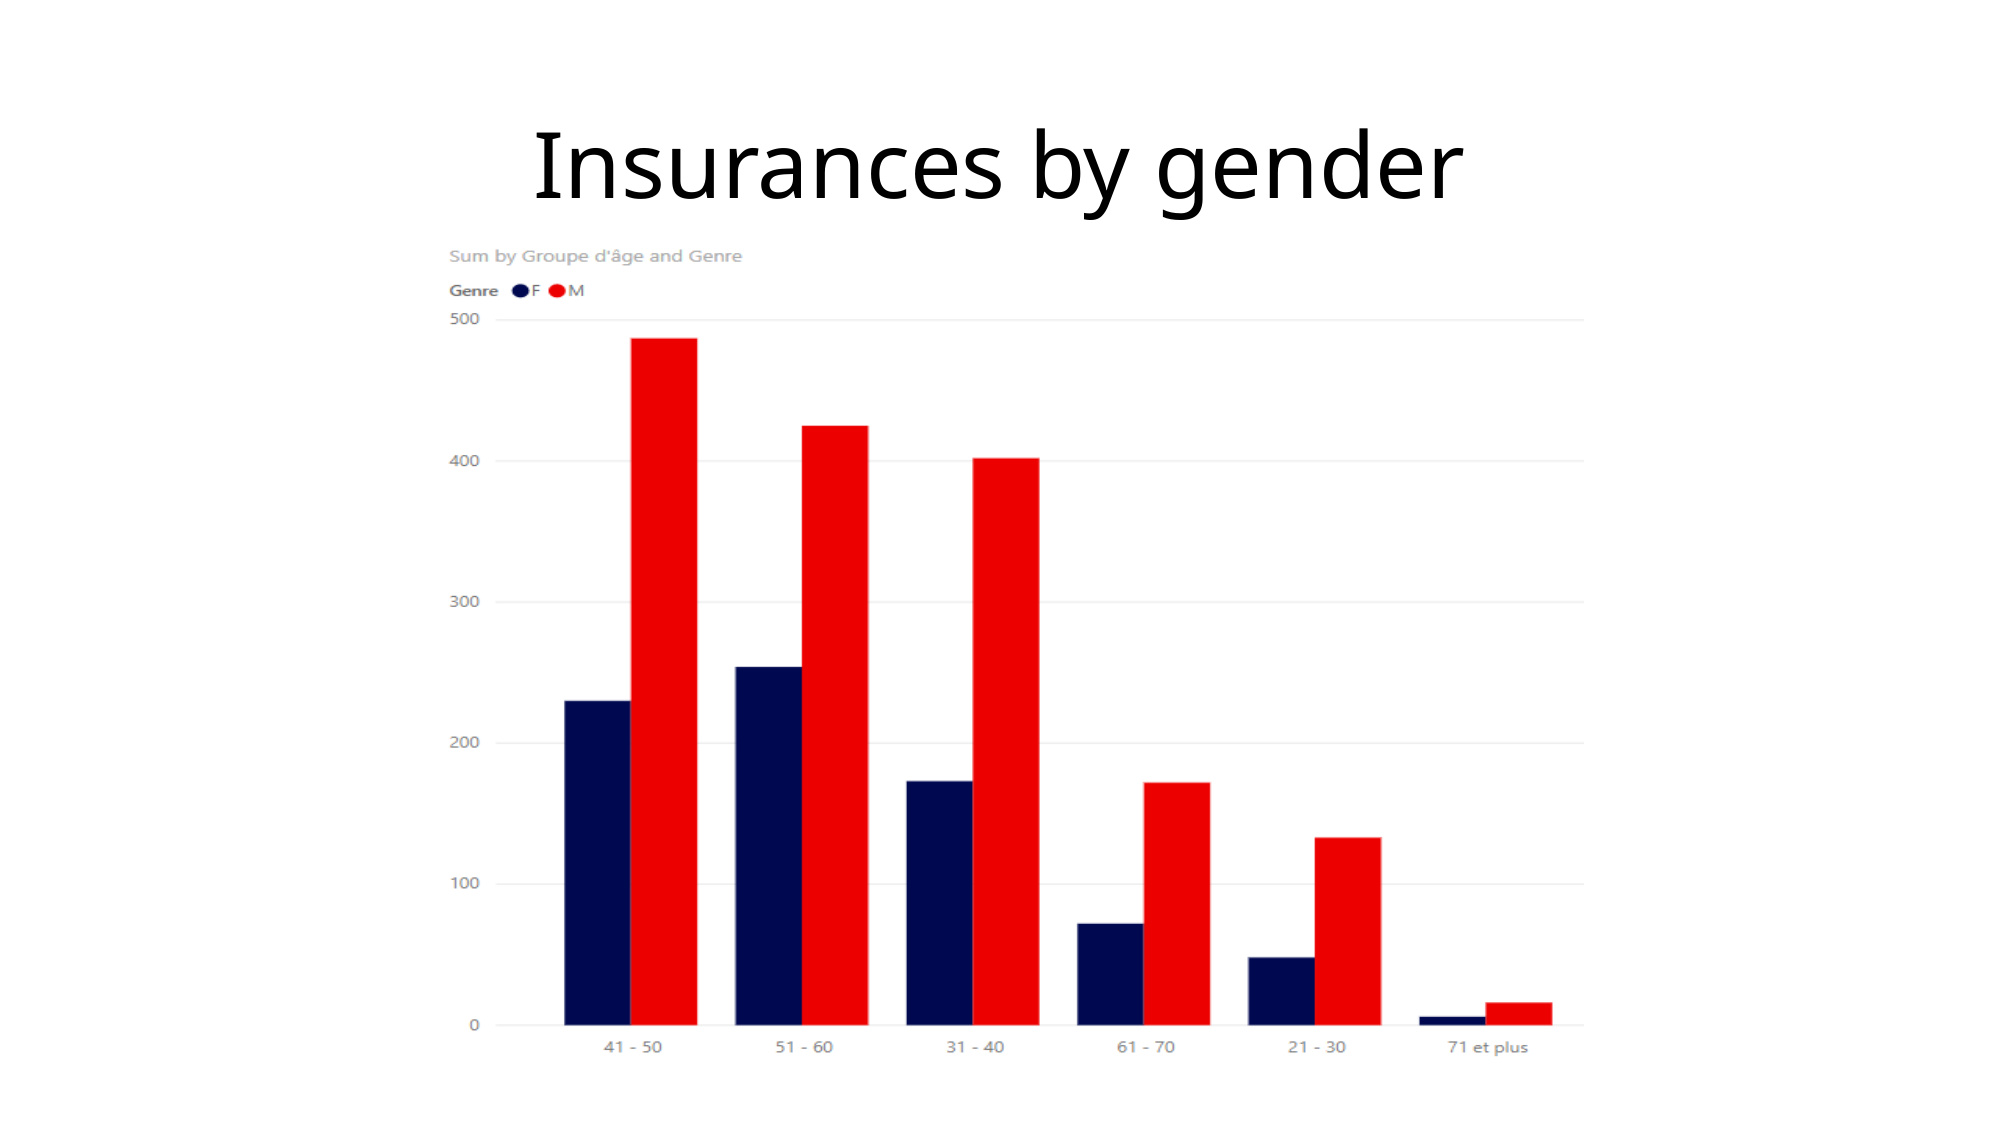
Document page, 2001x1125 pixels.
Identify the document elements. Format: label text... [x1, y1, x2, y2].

title Insurances by gender [137, 59, 1863, 278]
picture [440, 241, 1584, 1066]
